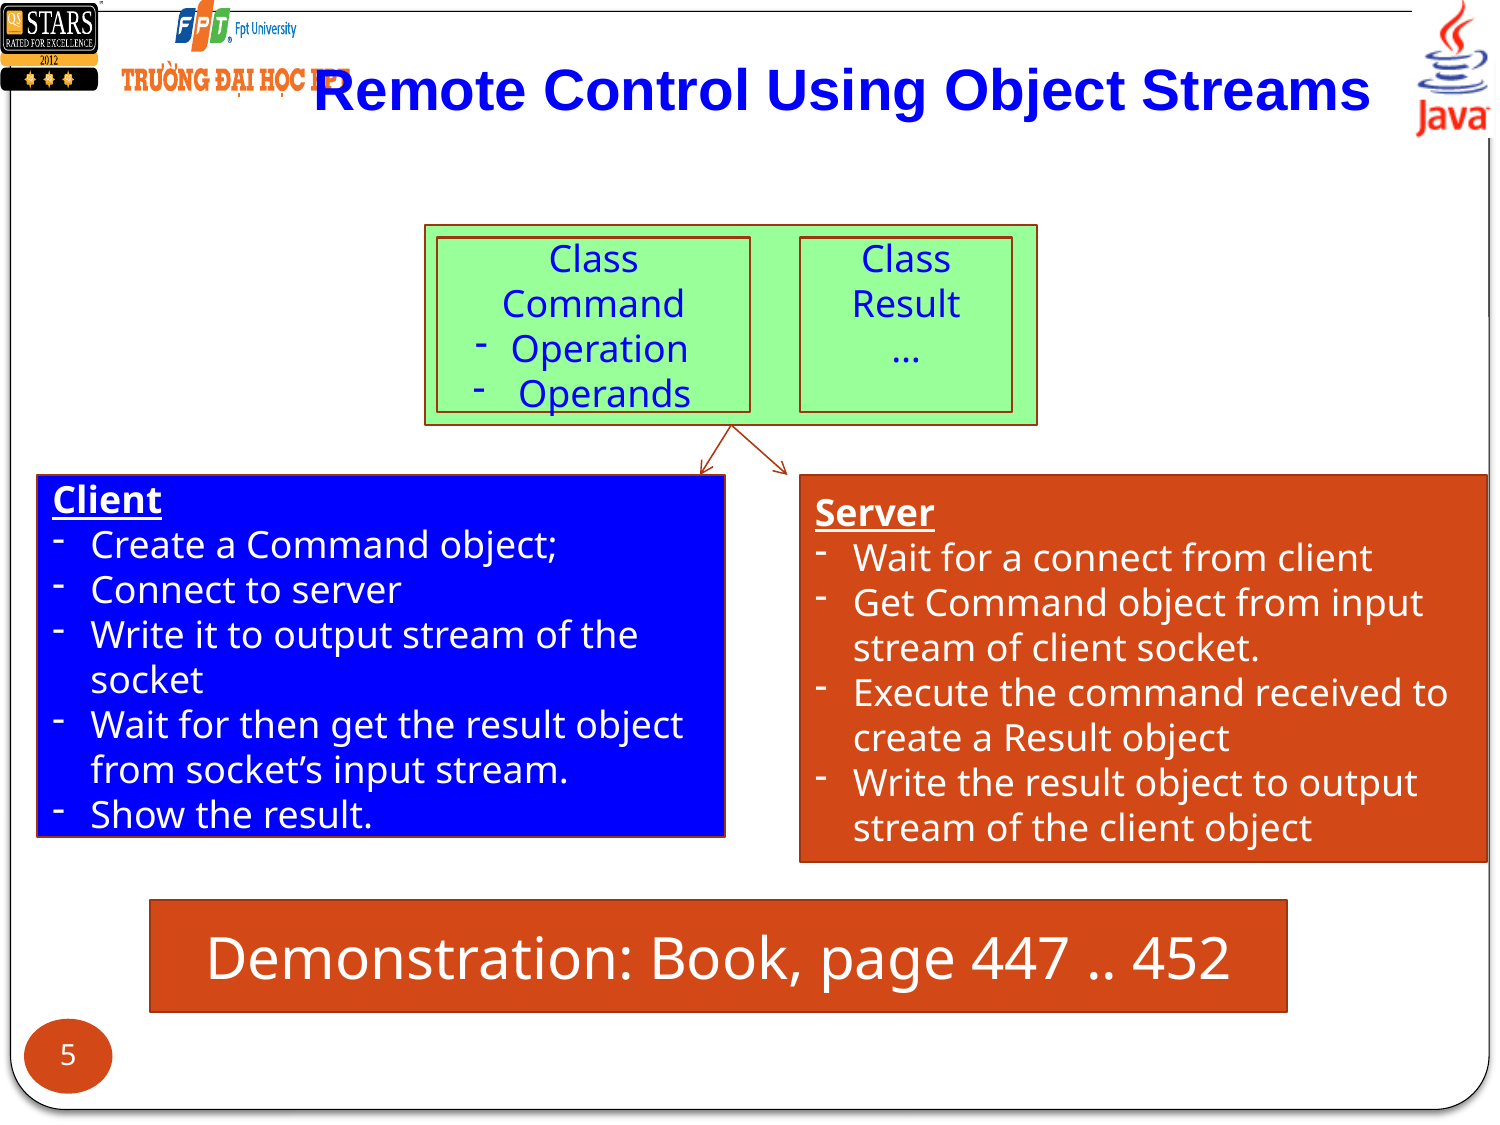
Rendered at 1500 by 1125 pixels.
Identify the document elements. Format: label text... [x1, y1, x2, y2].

title Remote Control Using Object Streams [75, 24, 1388, 138]
text_box Client Create a Command object; Connect to server Write it to output stream of the socket Wait for then get the result object from socket’s input stream. Show the result. [36, 474, 726, 838]
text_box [690, 434, 728, 466]
text_box Demonstration: Book, page 447 .. 452 [149, 899, 1288, 1013]
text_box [734, 421, 785, 479]
picture [1412, 0, 1494, 138]
slide_number 5 [23, 1018, 113, 1094]
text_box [424, 224, 1038, 426]
text_box Server Wait for a connect from client Get Command object from input stream of client socket. Execute the command received to create a Result object Write the result object to output stream of the client object [799, 474, 1488, 863]
